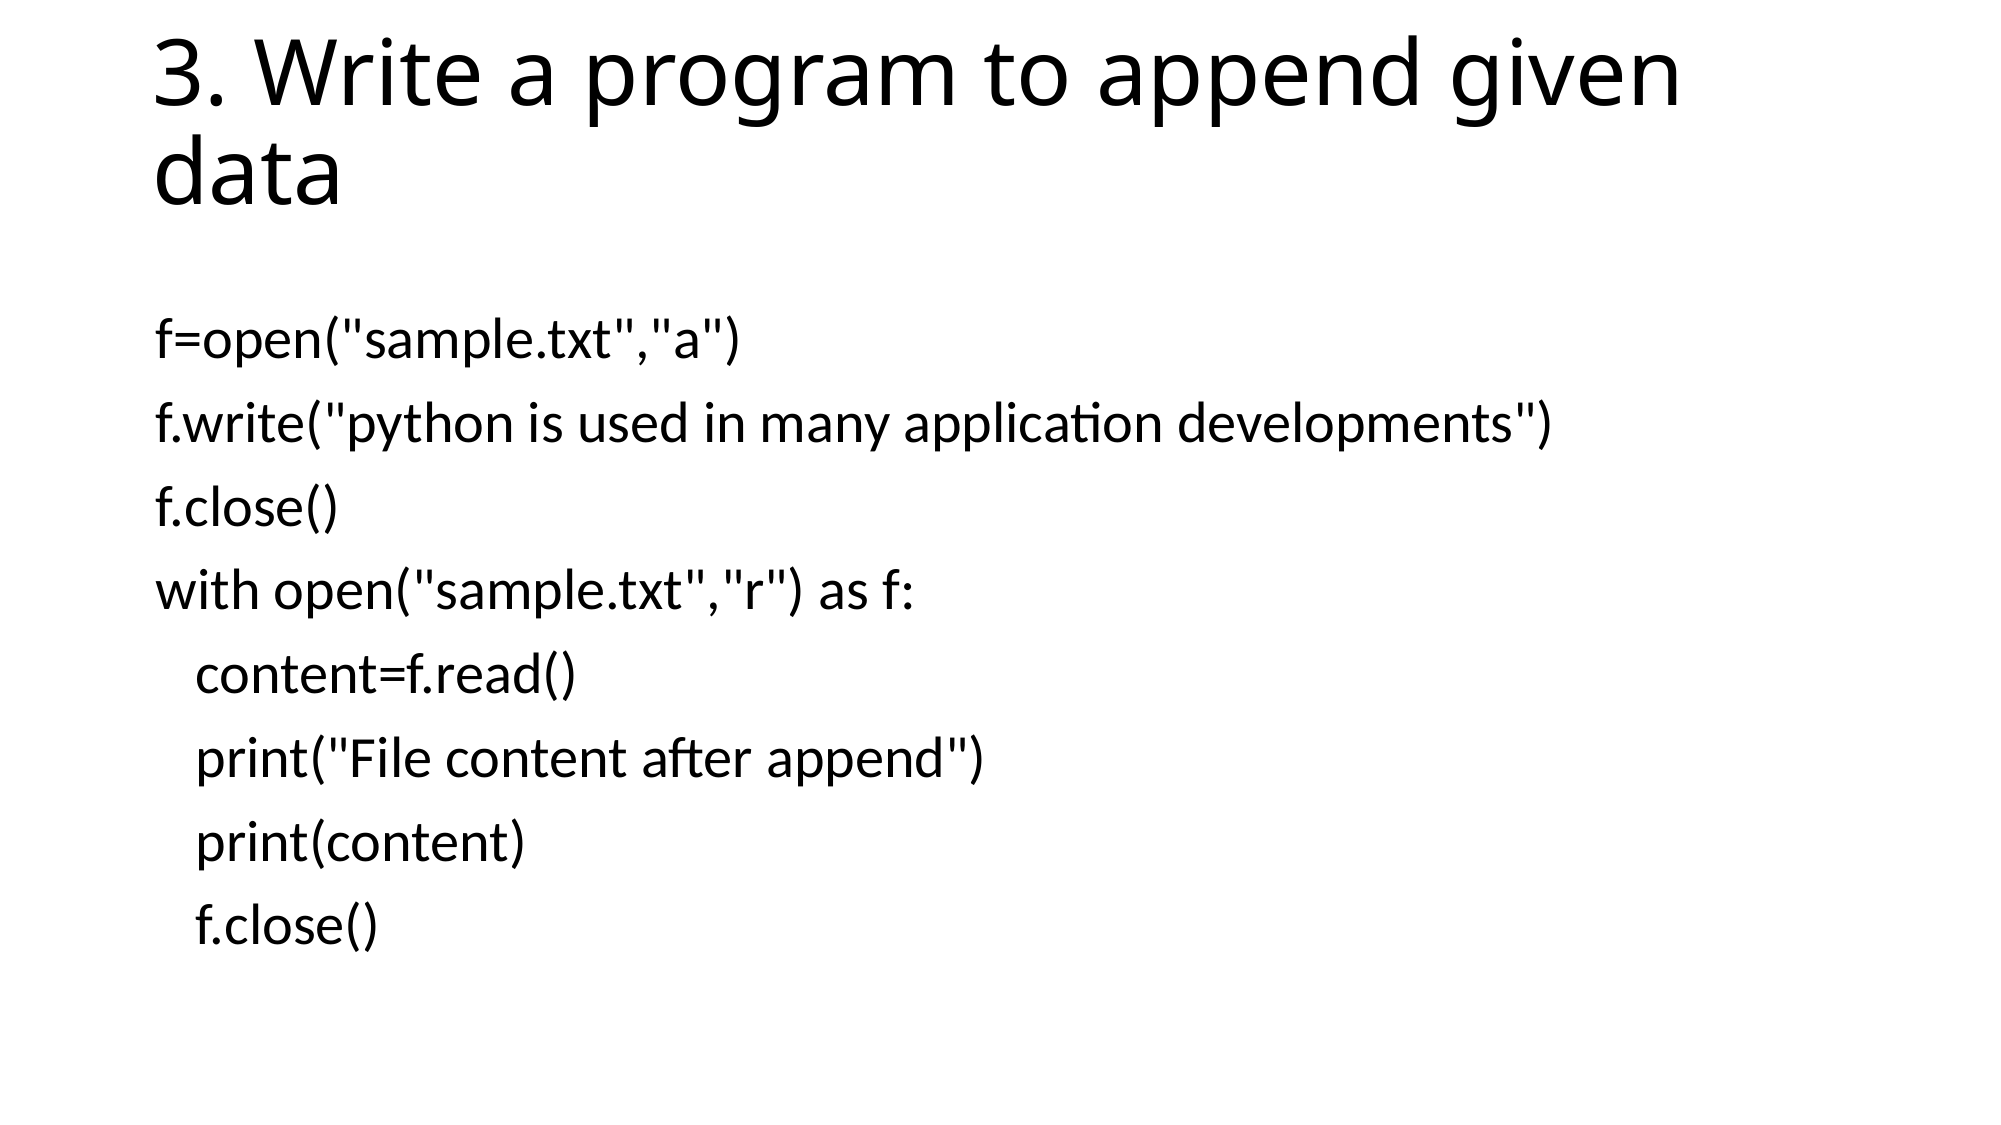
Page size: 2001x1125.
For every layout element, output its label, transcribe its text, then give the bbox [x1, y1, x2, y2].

list f=open("sample.txt","a") f.write("python is used in many application developments") f.close() with open("sample.txt","r") as f: content=f.read() print("File content after append") print(content) f.close() [140, 210, 1863, 1014]
title 3. Write a program to append given data [137, 59, 1863, 191]
